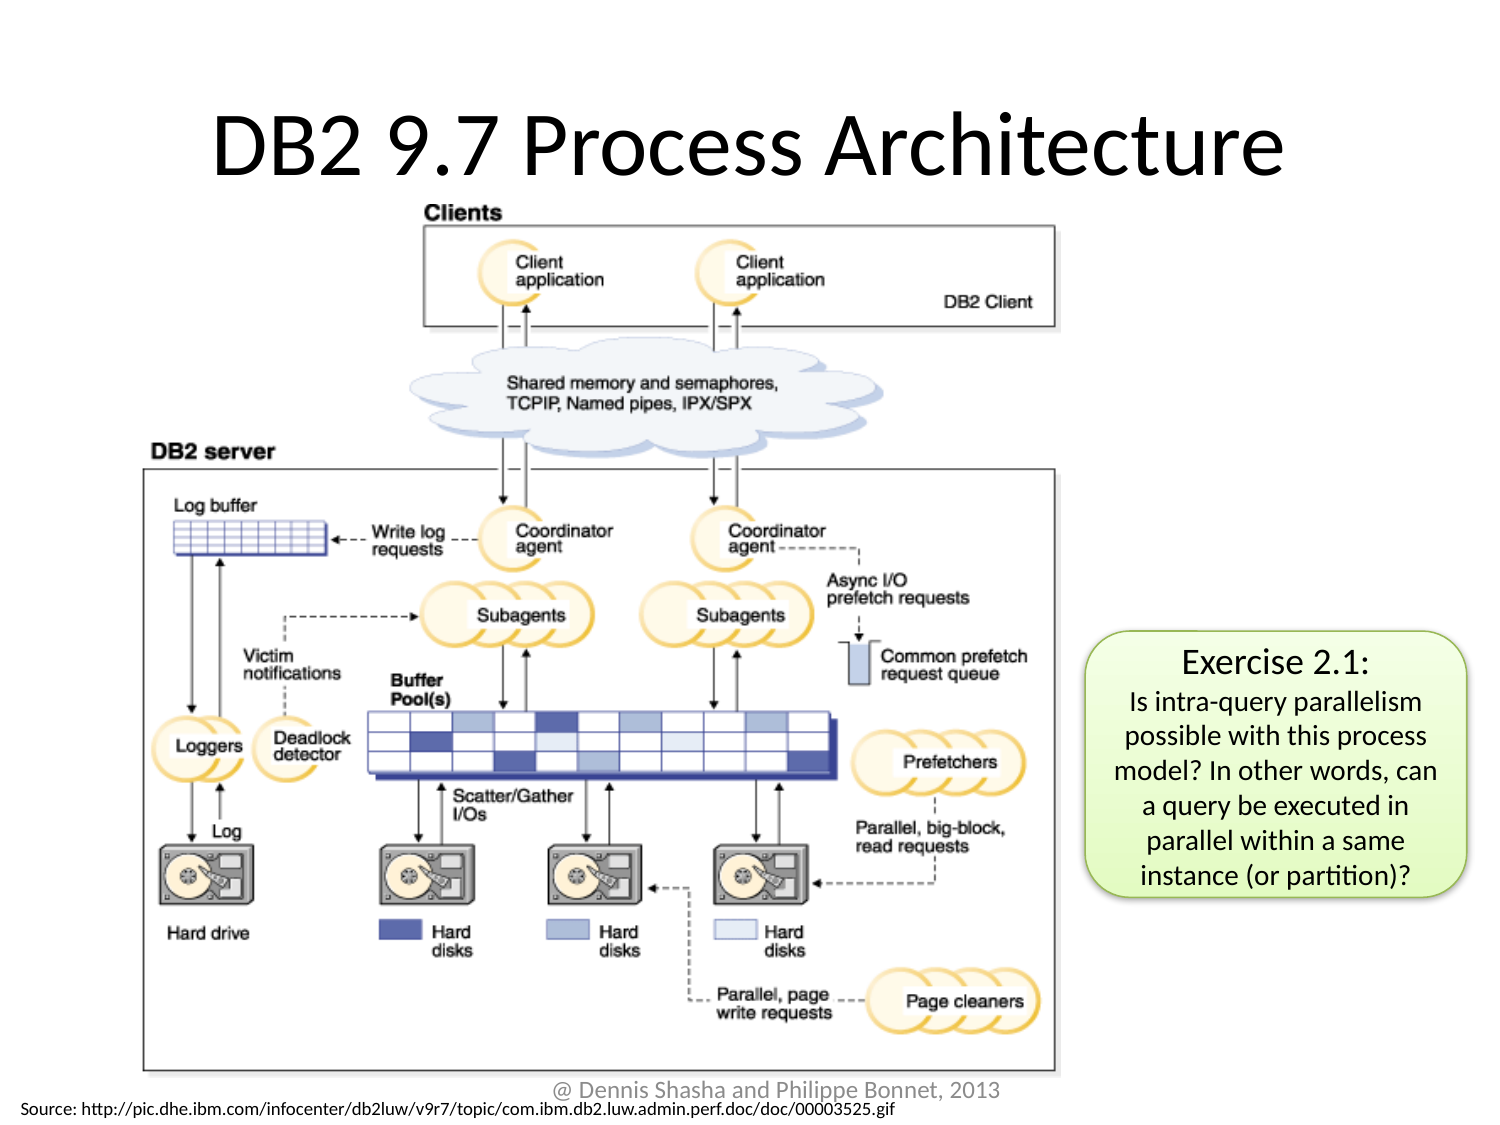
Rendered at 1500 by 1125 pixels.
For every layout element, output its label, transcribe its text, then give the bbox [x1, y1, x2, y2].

title DB2 9.7 Process Architecture [74, 51, 1425, 226]
picture [138, 203, 1061, 1079]
footer @ Dennis Shasha and Philippe Bonnet, 2013 [497, 1084, 1061, 1119]
text_box Source: http://pic.dhe.ibm.com/infocenter/db2luw/v9r7/topic/com.ibm.db2.luw.admin.perf.doc/doc/00003525.gif [5, 1088, 915, 1125]
text_box Exercise 2.1: Is intra-query parallelism possible with this process model? In other words, can a query be executed in parallel within a same instance (or partition)? [1084, 630, 1468, 899]
